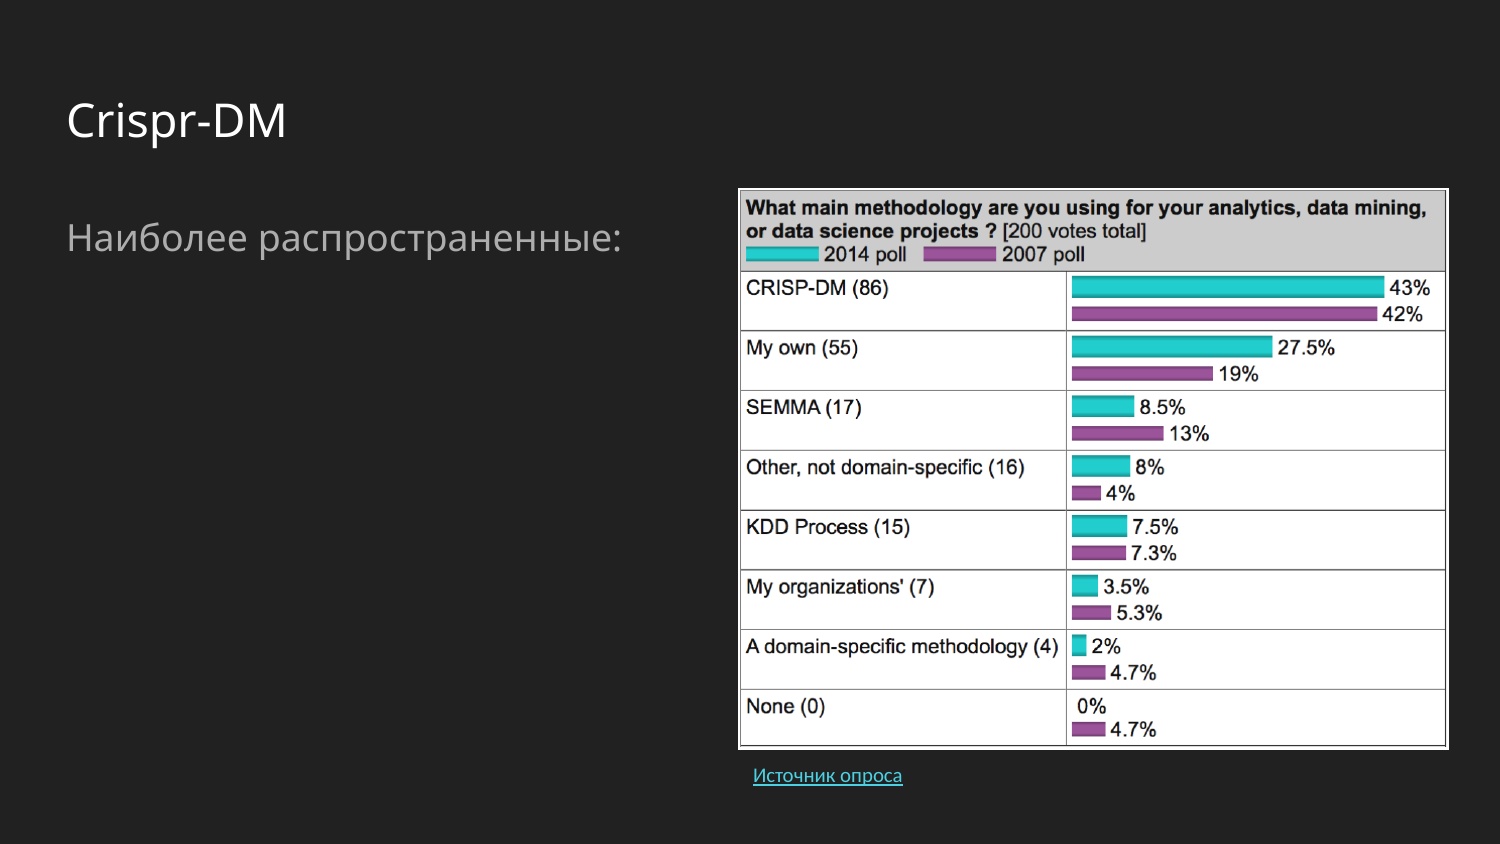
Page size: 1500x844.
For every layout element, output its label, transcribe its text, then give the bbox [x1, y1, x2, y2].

picture [737, 188, 1450, 750]
text_box Источник опроса [738, 757, 1231, 800]
title Сrispr-DM [51, 72, 1449, 167]
list Наиболее распространенные: [51, 189, 735, 750]
